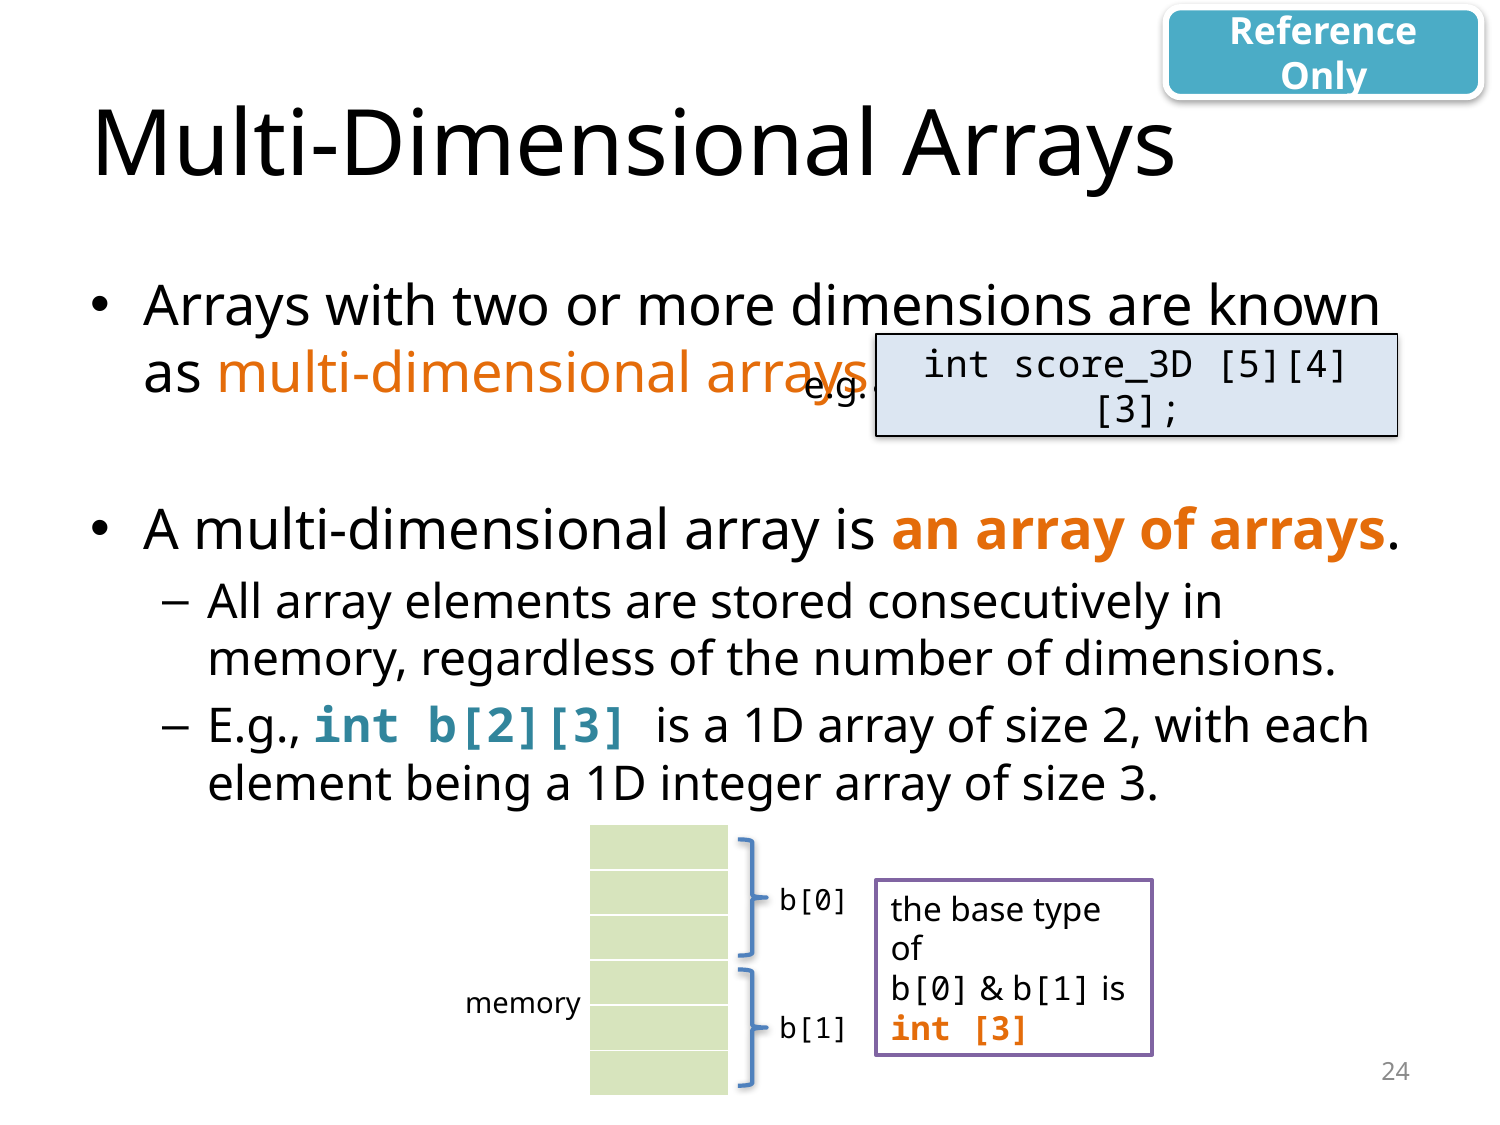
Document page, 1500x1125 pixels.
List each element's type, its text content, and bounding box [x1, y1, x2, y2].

text_box int score_3D [5][4][3]; [875, 333, 1398, 437]
text_box [737, 837, 764, 958]
text_box b[0] [764, 874, 865, 925]
title Multi-Dimensional Arrays [75, 45, 1425, 233]
table_header [590, 825, 728, 869]
table_cell [590, 1006, 728, 1050]
text_box b[1] [764, 1001, 865, 1052]
text_box e.g. [788, 353, 883, 414]
table_cell [590, 961, 728, 1004]
table_cell [590, 1051, 728, 1095]
list Arrays with two or more dimensions are known as multi-dimensional arrays. A multi-dimensional array is an array of arrays. All array elements are stored consecutively in memory, regardless of the number of dimensions. E.g., int b[2][3] is a 1D array of size 2, with each element being a 1D integer array of size 3. [75, 262, 1425, 825]
text_box the base type of b[0] & b[1] is int [3] [874, 878, 1154, 1057]
text_box Reference Only [1162, 4, 1485, 101]
slide_number 24 [1074, 1042, 1425, 1103]
text_box [737, 967, 764, 1088]
table_cell [590, 916, 728, 959]
text_box memory [450, 976, 596, 1027]
table_cell [590, 871, 728, 914]
